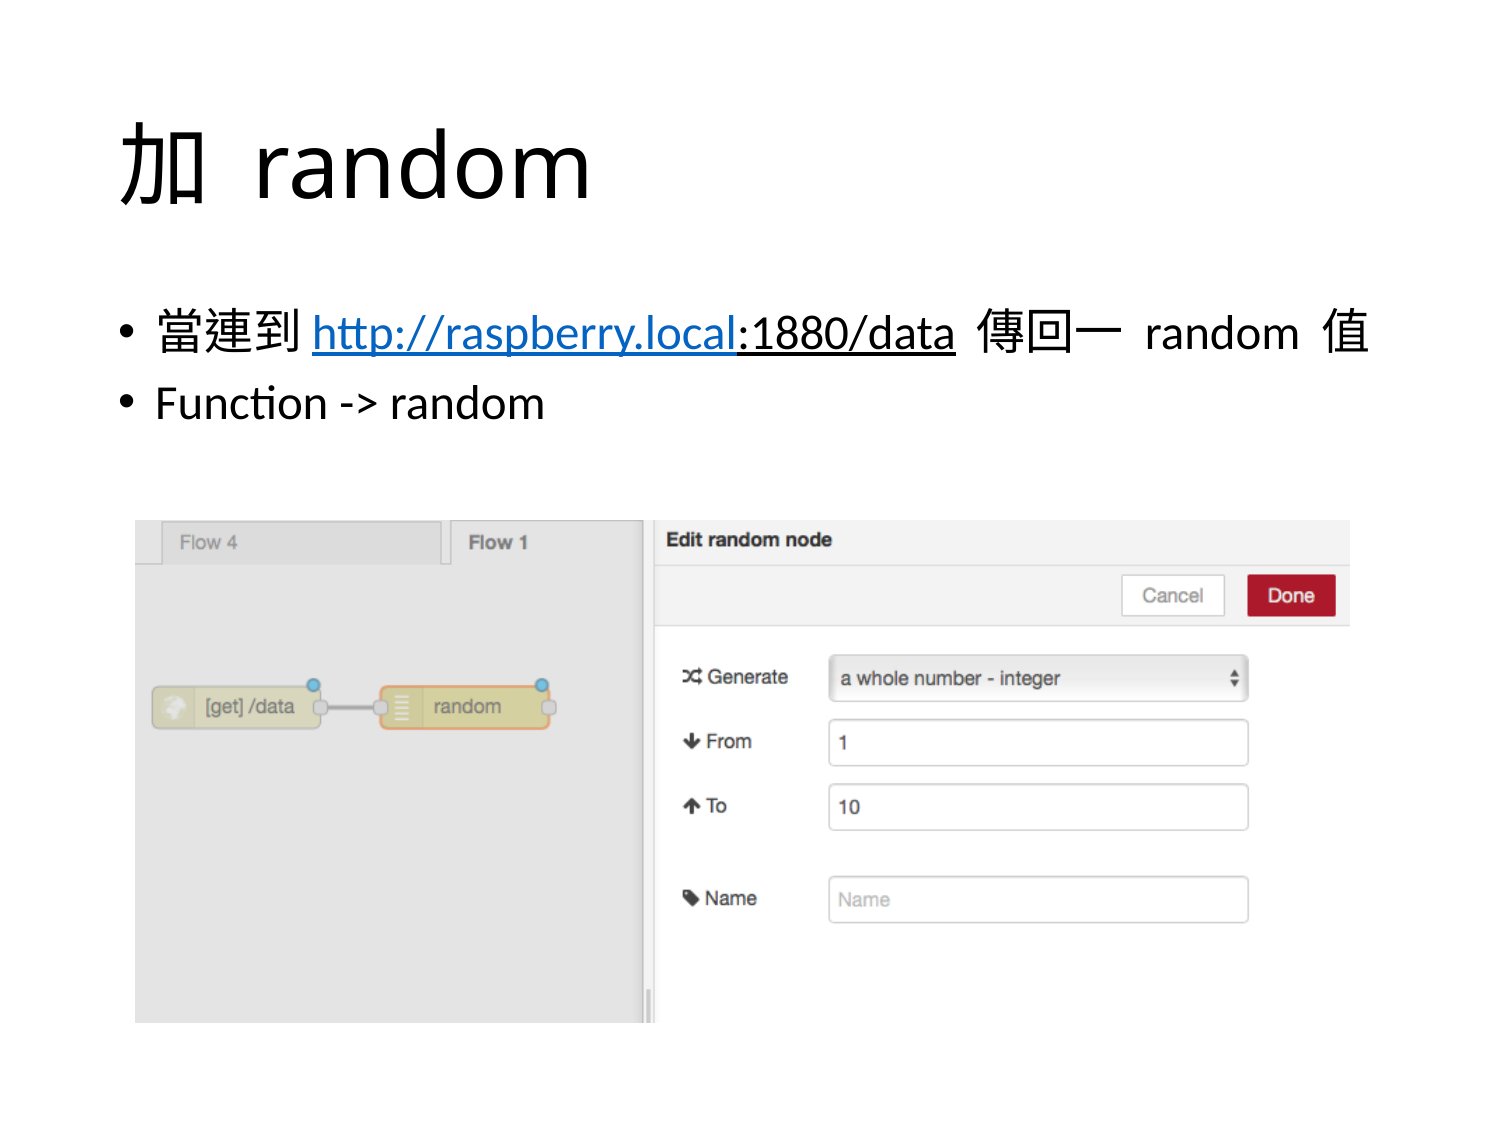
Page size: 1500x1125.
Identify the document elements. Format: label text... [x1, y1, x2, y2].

list 當連到http://raspberry.local:1880/data 傳回一 random 值 Function -> random [103, 299, 1397, 441]
picture [135, 520, 1350, 1023]
title 加 random [103, 59, 1397, 278]
